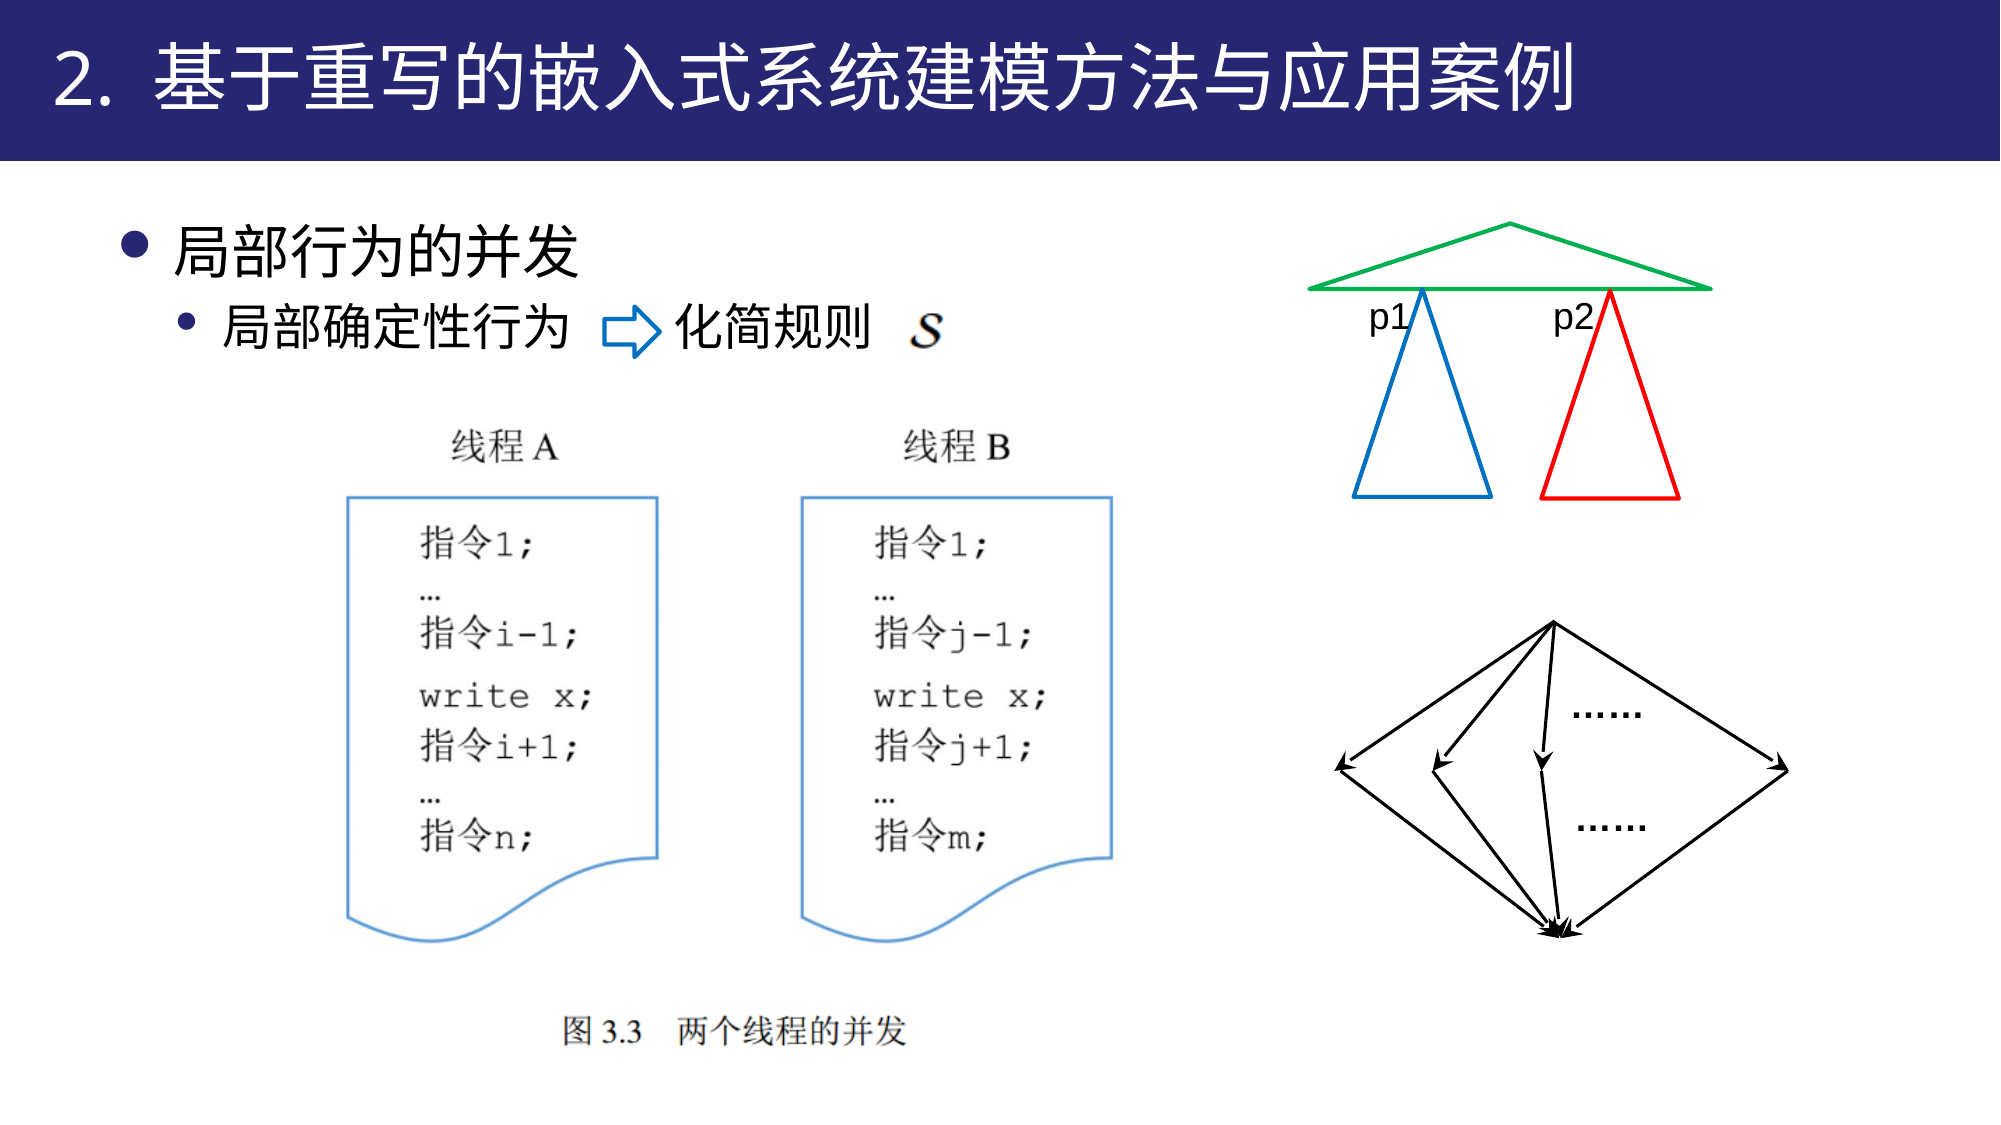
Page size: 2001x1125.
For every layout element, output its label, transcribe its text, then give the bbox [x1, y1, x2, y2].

title 2. 基于重写的嵌入式系统建模方法与应用案例 [37, 18, 1663, 132]
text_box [1334, 620, 1790, 939]
picture [902, 301, 956, 361]
picture [320, 411, 1144, 1068]
list 局部行为的并发 局部确定性行为 化简规则 [102, 207, 1867, 1024]
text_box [1309, 223, 1712, 499]
text_box [602, 304, 662, 360]
